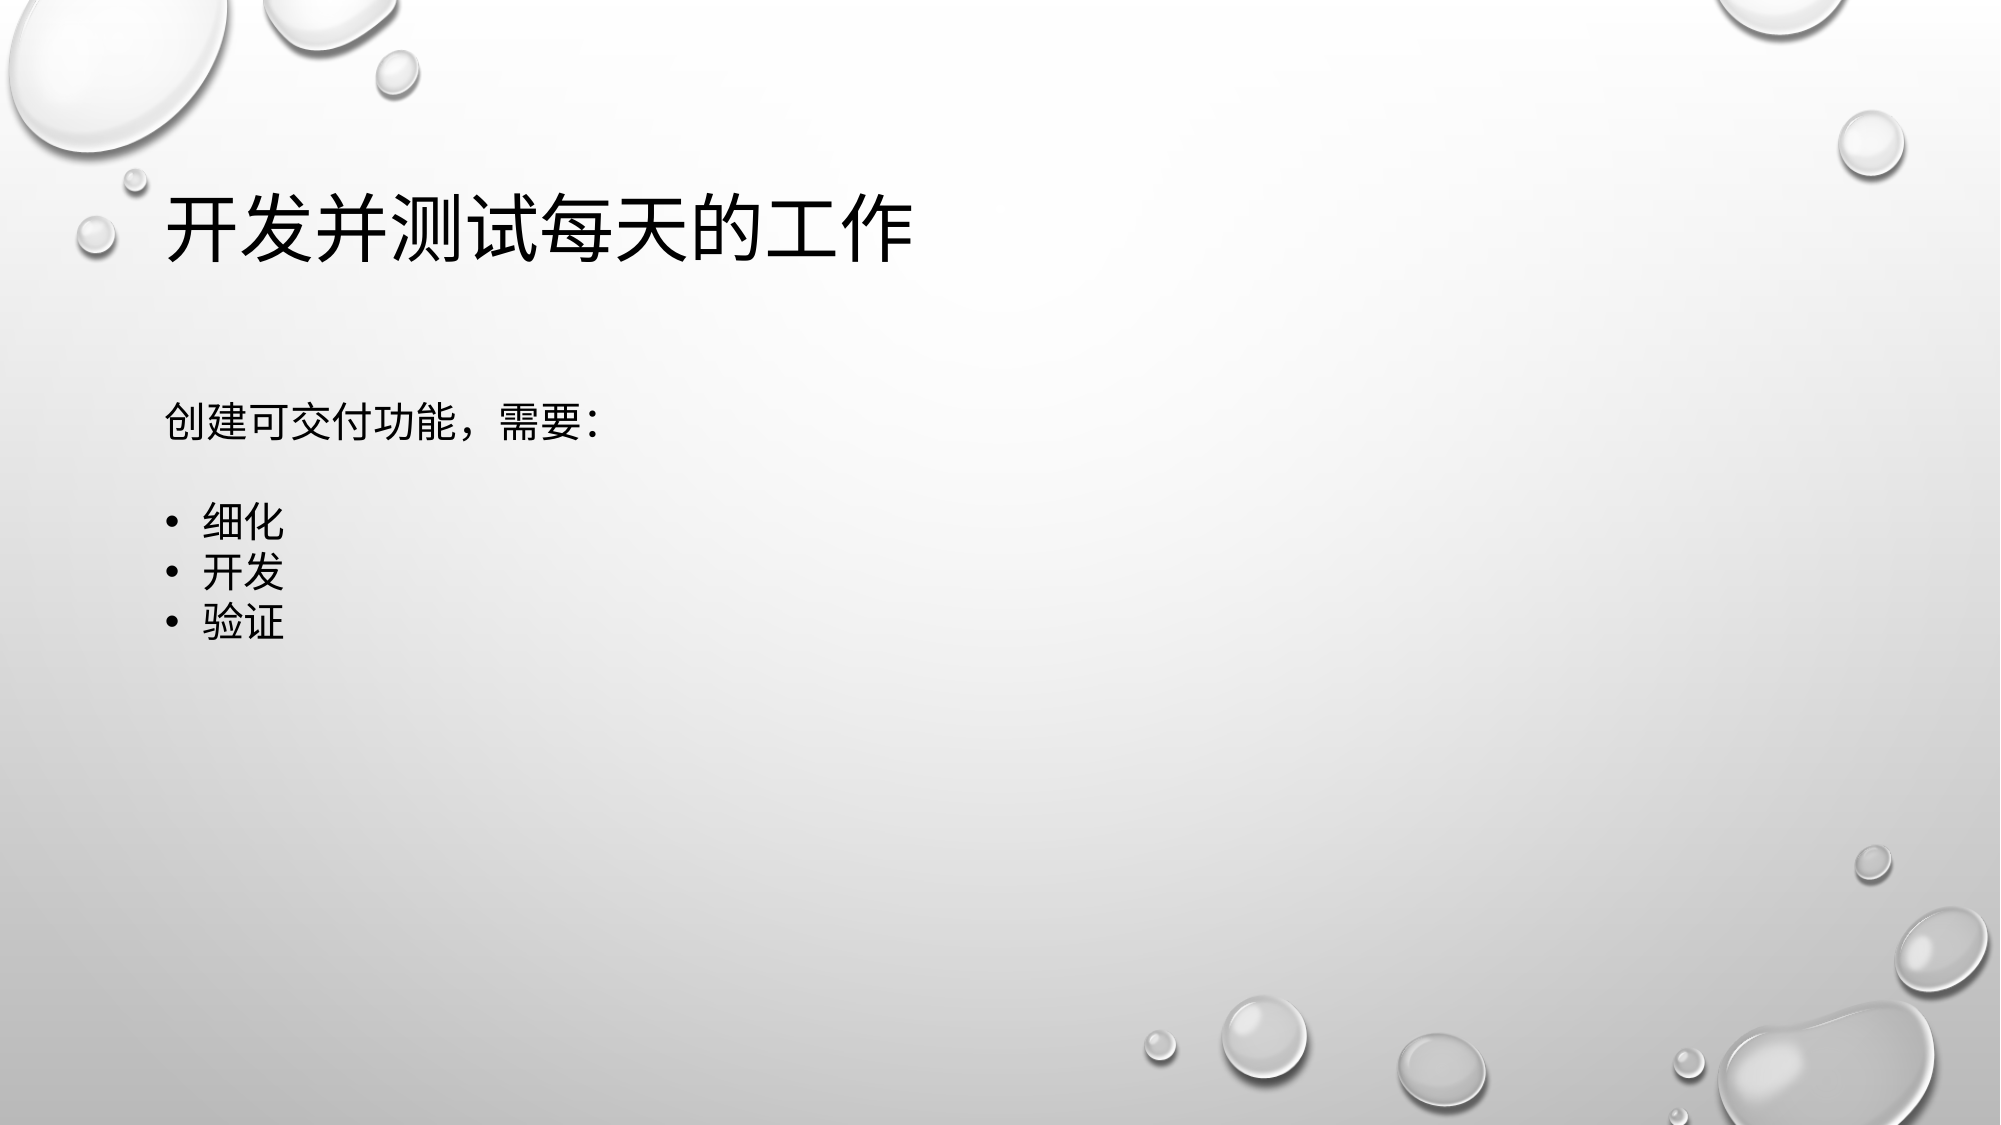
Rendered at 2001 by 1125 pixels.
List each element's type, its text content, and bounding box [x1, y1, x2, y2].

list 创建可交付功能，需要： 细化 开发 验证 [149, 388, 1850, 950]
title 开发并测试每天的工作 [149, 101, 1851, 364]
picture [0, 0, 2000, 1125]
